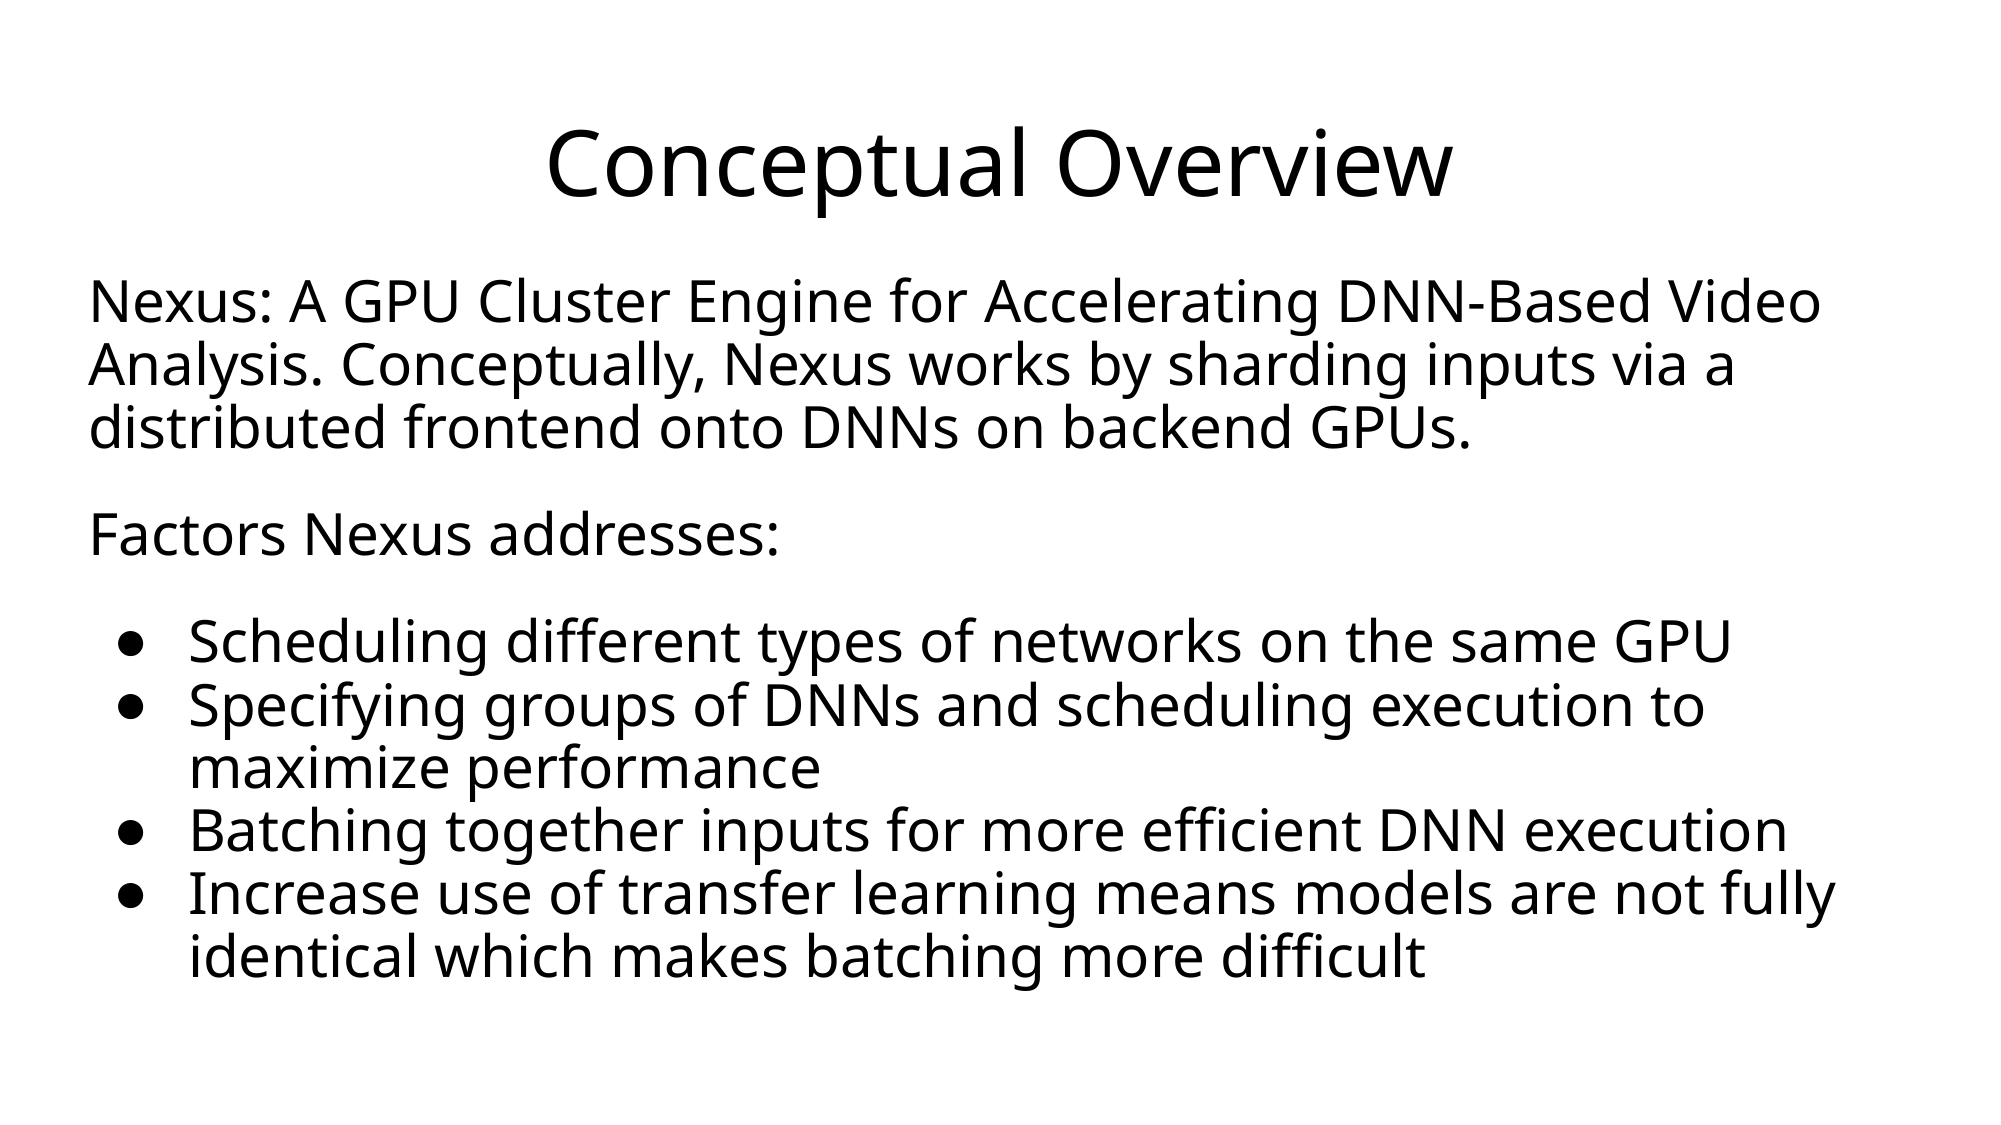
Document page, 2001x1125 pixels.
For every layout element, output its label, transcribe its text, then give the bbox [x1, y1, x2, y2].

list Nexus: A GPU Cluster Engine for Accelerating DNN-Based Video Analysis. Conceptually, Nexus works by sharding inputs via a distributed frontend onto DNNs on backend GPUs. Factors Nexus addresses: Scheduling different types of networks on the same GPU Specifying groups of DNNs and scheduling execution to maximize performance Batching together inputs for more efficient DNN execution Increase use of transfer learning means models are not fully identical which makes batching more difficult [68, 252, 1967, 1000]
title Conceptual Overview [68, 97, 1932, 223]
